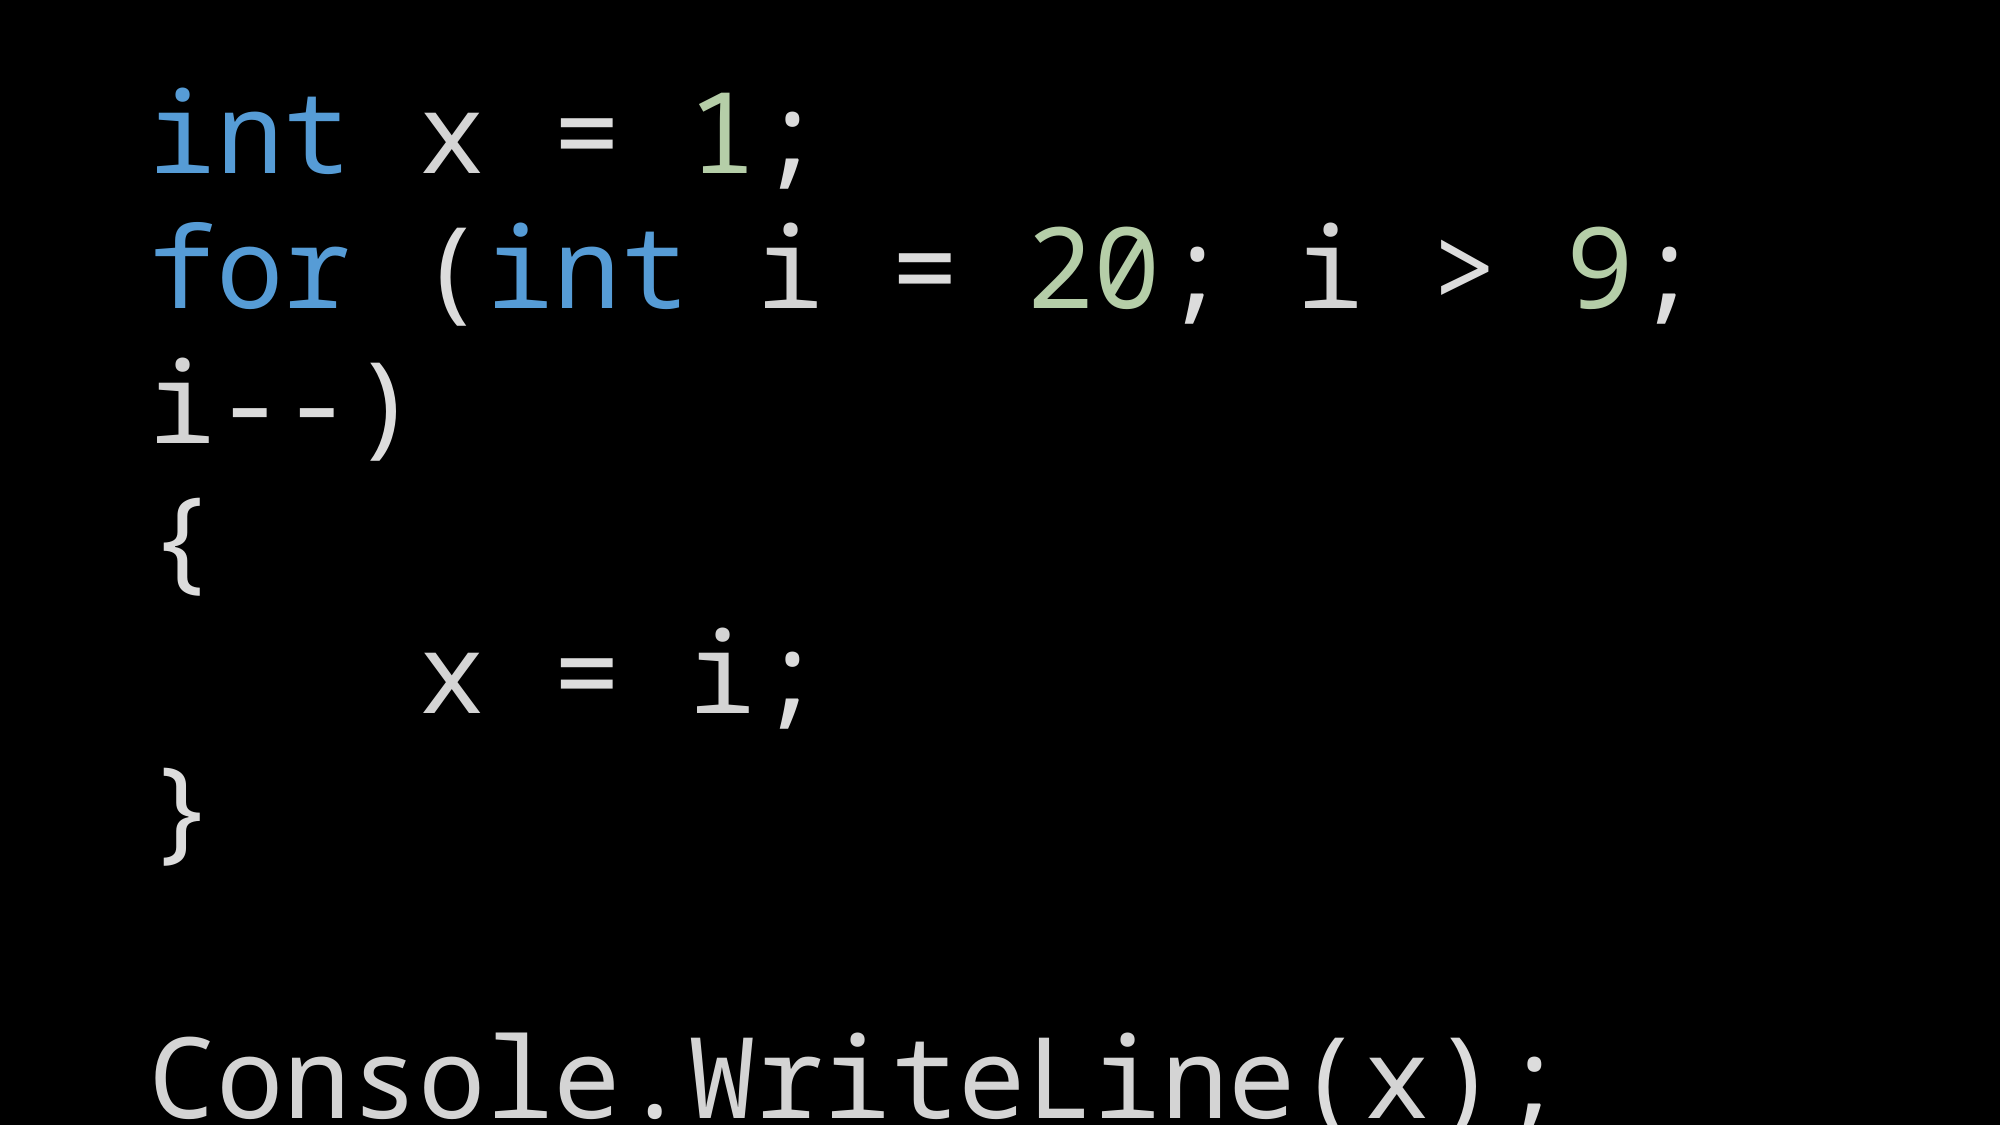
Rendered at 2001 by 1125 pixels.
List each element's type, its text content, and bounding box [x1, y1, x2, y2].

text_box int x = 1; for (int i = 20; i > 9; i--) { x = i; } Console.WriteLine(x); [118, 37, 2000, 1125]
